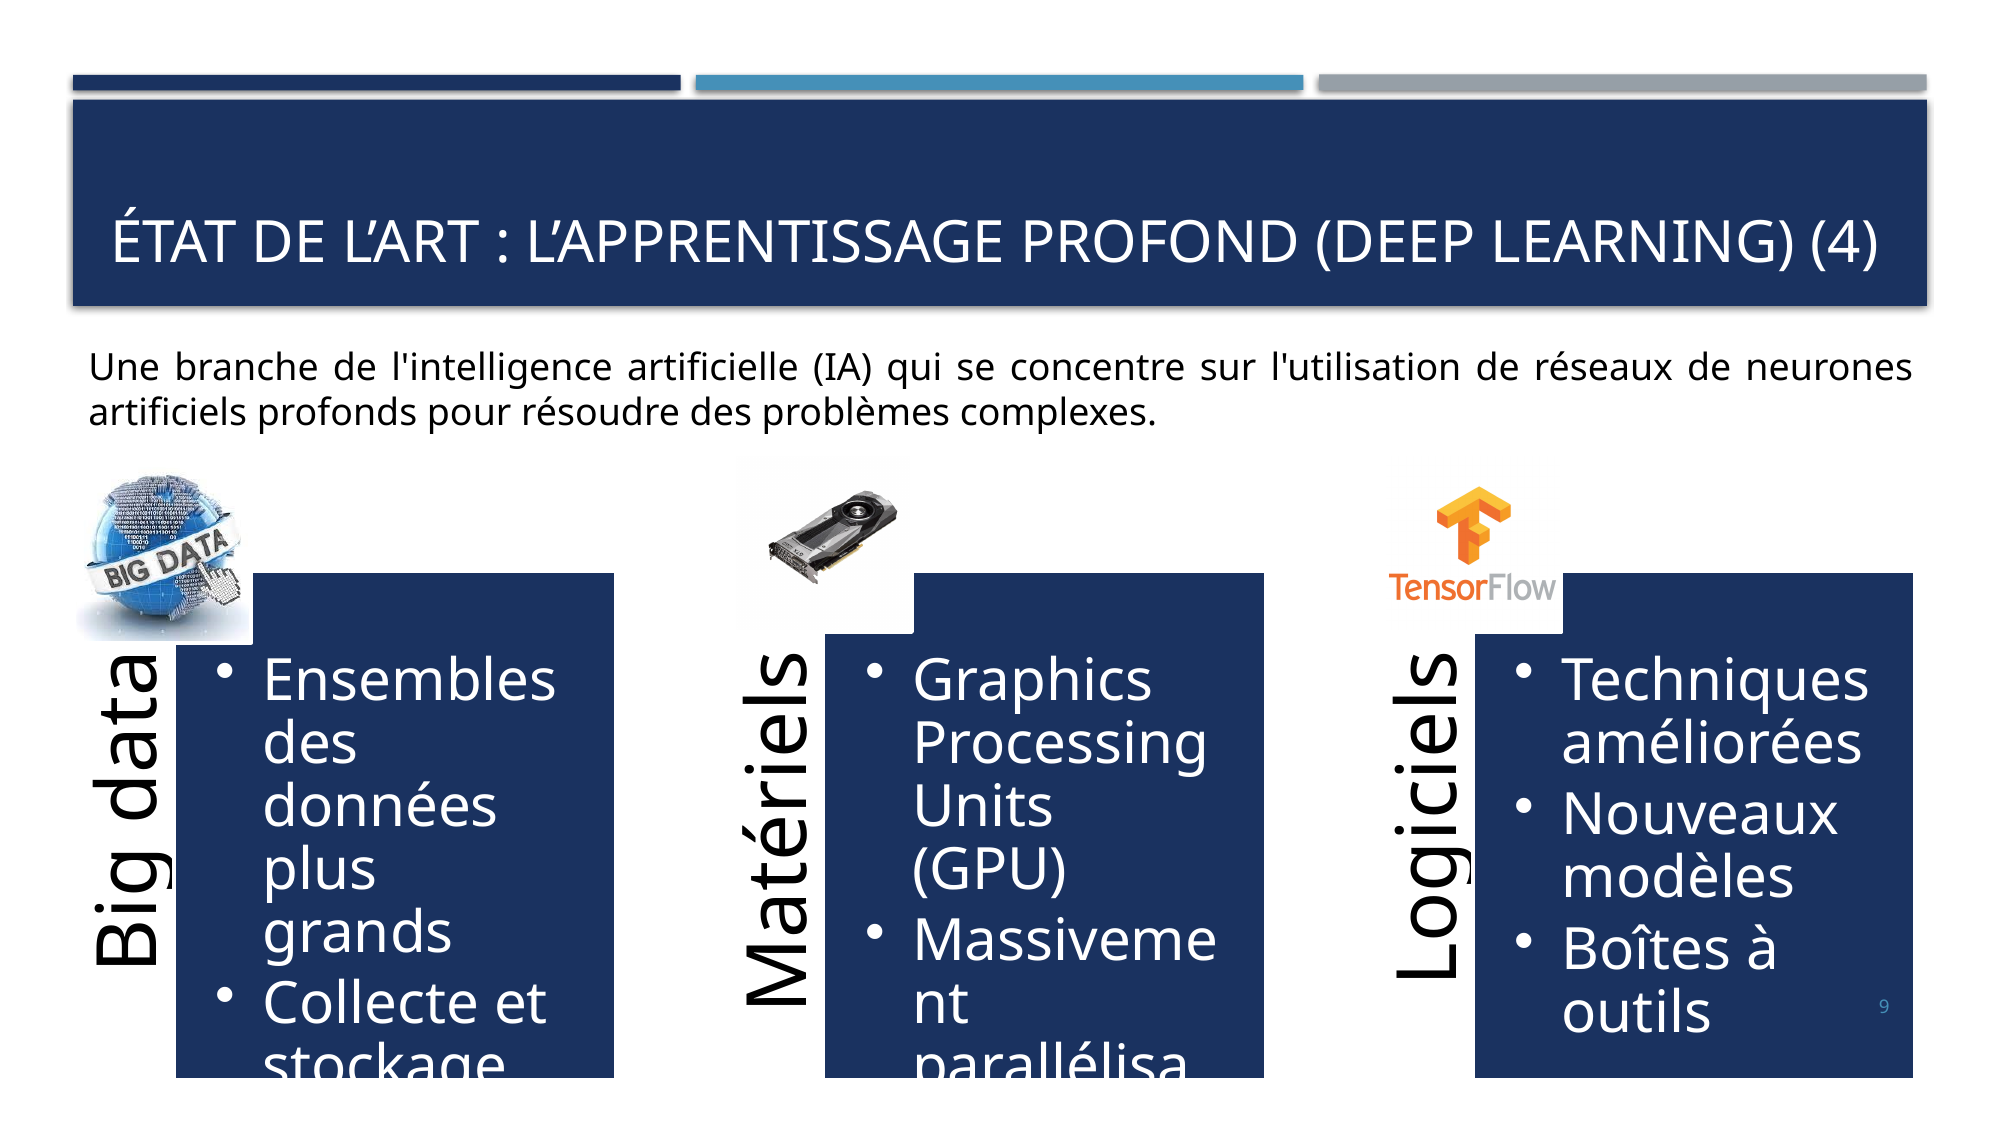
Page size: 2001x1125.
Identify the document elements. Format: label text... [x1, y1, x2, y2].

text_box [72, 440, 1927, 1094]
title État de l’art : l’apprentissage Profond (Deep learning) (4) [95, 119, 1905, 282]
text_box Une branche de l'intelligence artificielle (IA) qui se concentre sur l'utilisation de réseaux de neurones artificiels profonds pour résoudre des problèmes complexes. [73, 335, 1930, 440]
